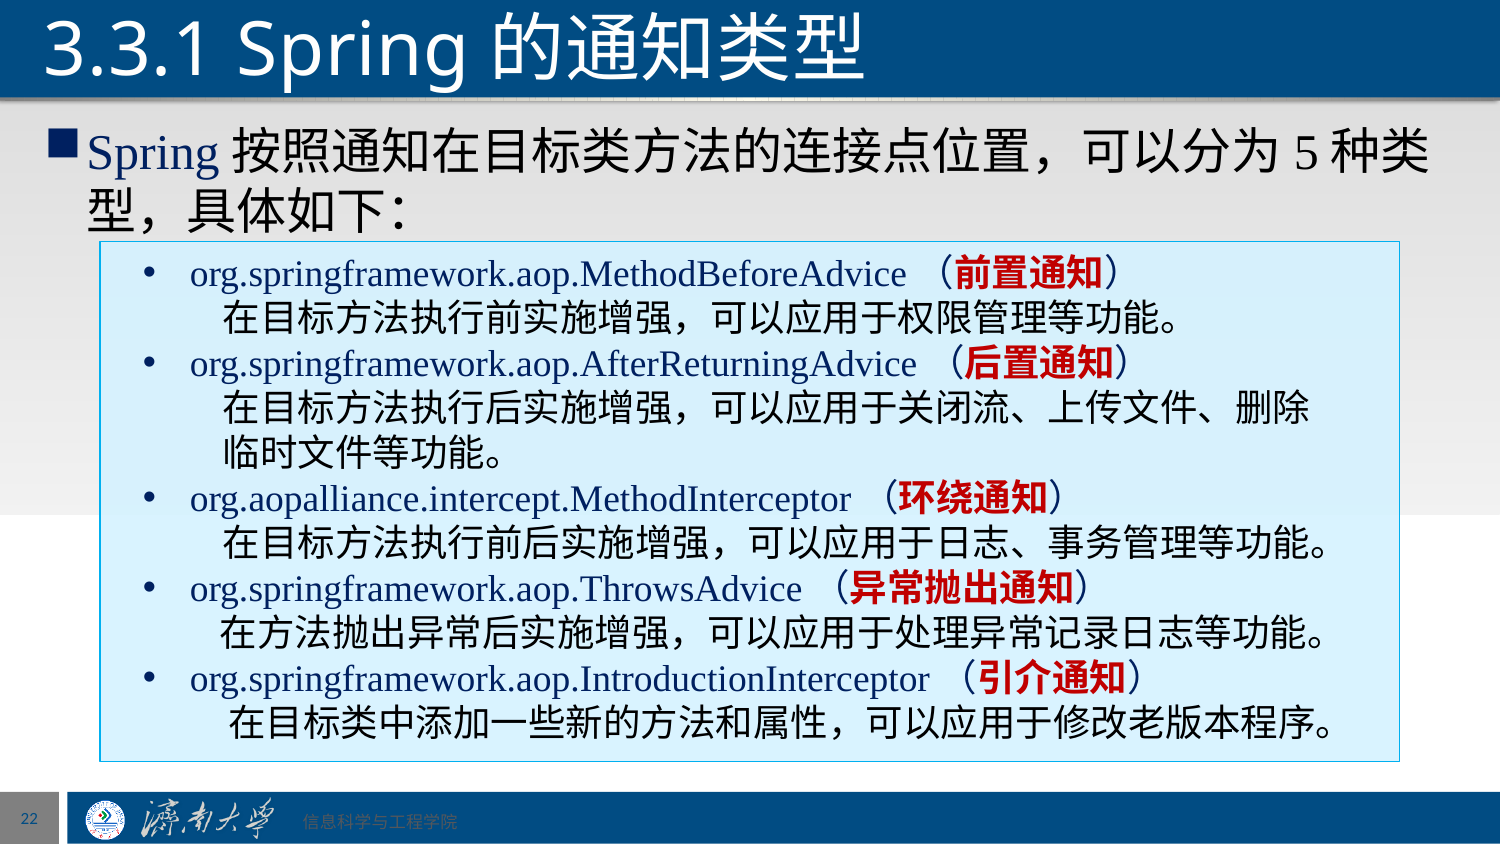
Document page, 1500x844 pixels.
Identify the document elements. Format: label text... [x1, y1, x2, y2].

picture [85, 800, 125, 840]
text_box org.springframework.aop.MethodBeforeAdvice（前置通知） 在目标方法执行前实施增强，可以应用于权限管理等功能。 org.springframework.aop.AfterReturningAdvice（后置通知） 在目标方法执行后实施增强，可以应用于关闭流、上传文件、删除 临时文件等功能。 org.aopalliance.intercept.MethodInterceptor（环绕通知） 在目标方法执行前后实施增强，可以应用于日志、事务管理等功能。 org.springframework.aop.ThrowsAdvice（异常抛出通知） 在方法抛出异常后实施增强，可以应用于处理异常记录日志等功能。 org.springframework.aop.IntroductionInterceptor（引介通知） 在目标类中添加一些新的方法和属性，可以应用于修改老版本程序。 [98, 239, 1402, 764]
list Spring按照通知在目标类方法的连接点位置，可以分为5种类型，具体如下： [29, 112, 1484, 791]
title 3.3.1 Spring的通知类型 [0, 0, 1500, 98]
